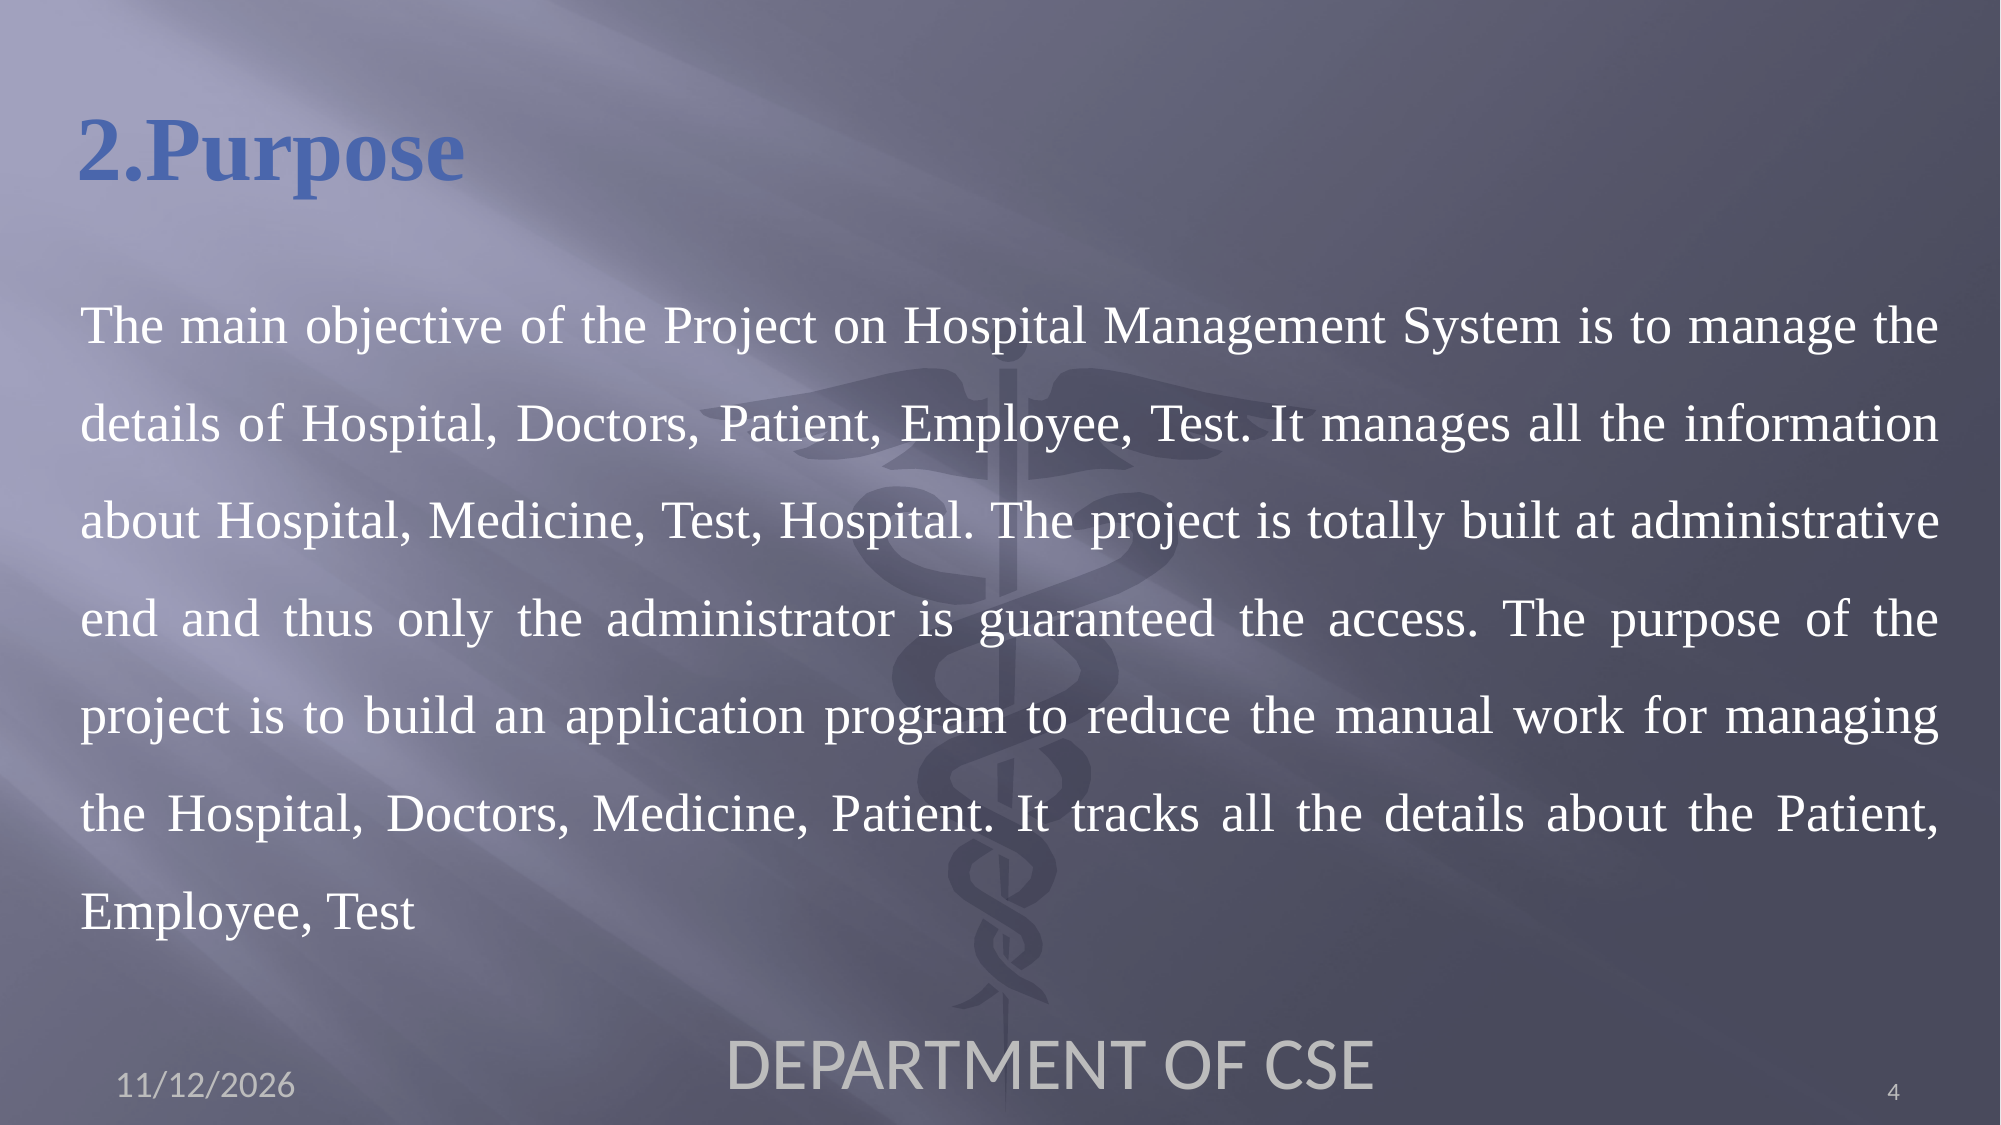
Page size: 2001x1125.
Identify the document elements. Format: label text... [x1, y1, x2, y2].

slide_number 4 [1733, 1052, 1900, 1113]
footer DEPARTMENT OF CSE [683, 1052, 1402, 1113]
list The main objective of the Project on Hospital Management System is to manage the details of Hospital, Doctors, Patient, Employee, Test. It manages all the information about Hospital, Medicine, Test, Hospital. The project is totally built at administrative end and thus only the administrator is guaranteed the access. The purpose of the project is to build an application program to reduce the manual work for managing the Hospital, Doctors, Medicine, Patient. It tracks all the details about the Patient, Employee, Test [42, 249, 1958, 992]
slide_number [99, 1052, 567, 1113]
title 2.Purpose [61, 50, 1862, 238]
